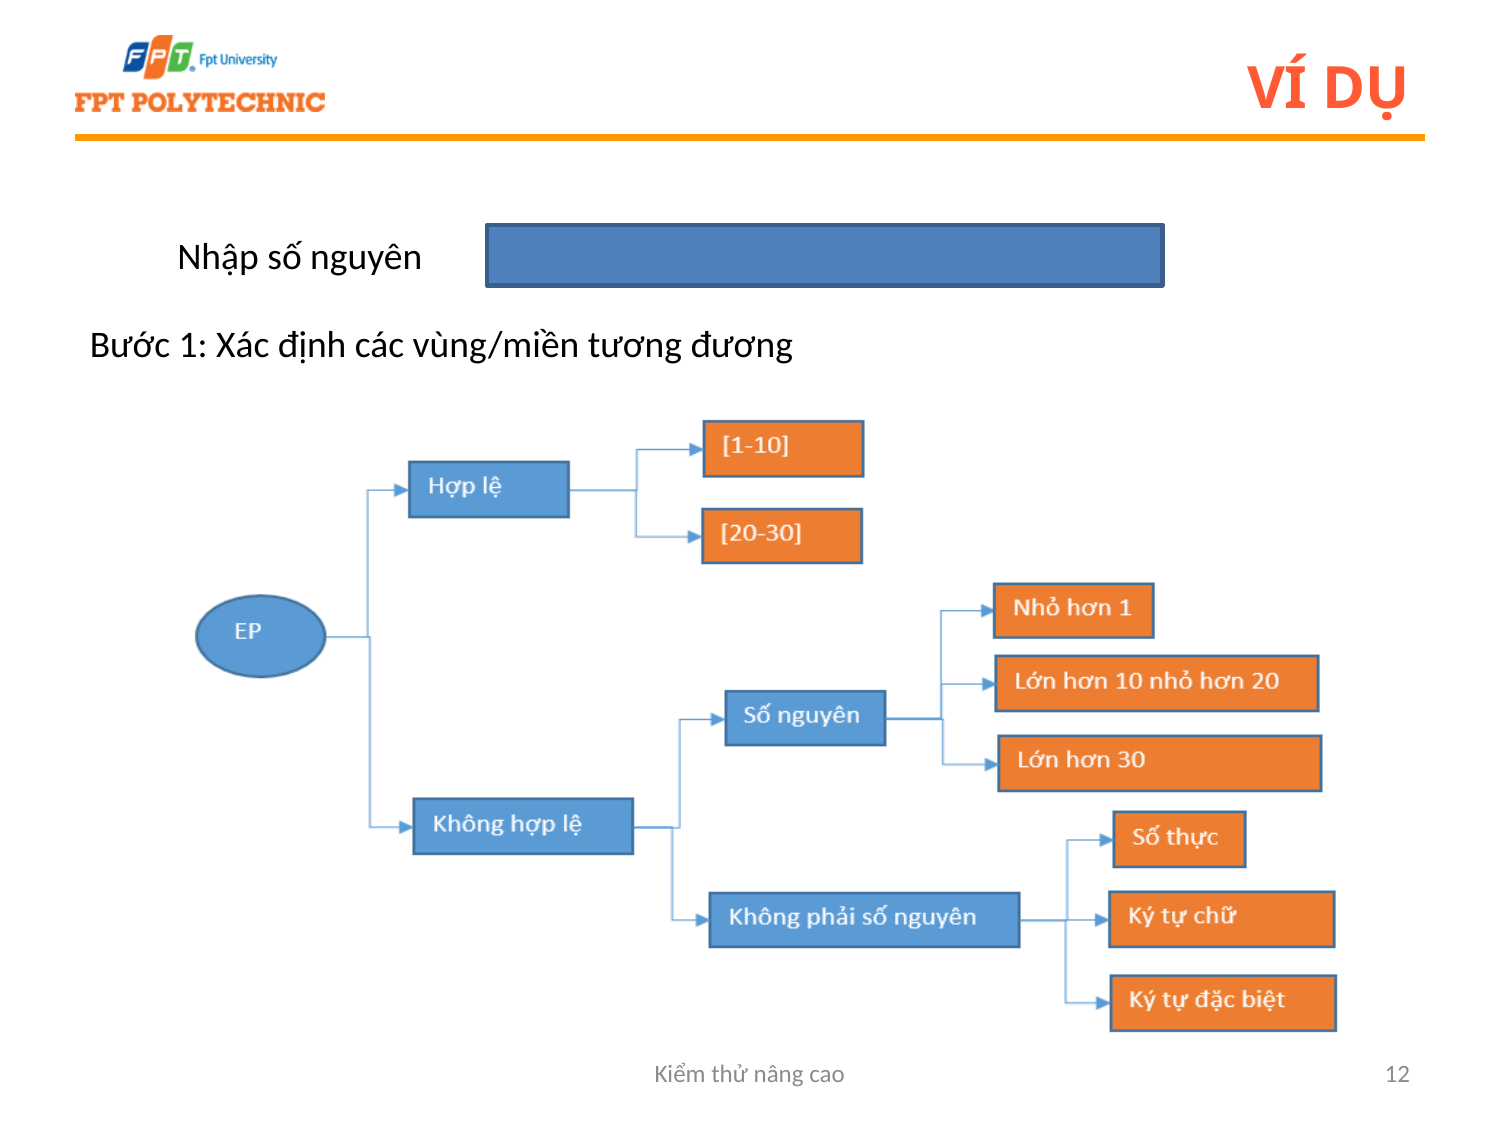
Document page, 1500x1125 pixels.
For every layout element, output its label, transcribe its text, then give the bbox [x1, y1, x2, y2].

text_box Nhập số nguyên [162, 224, 488, 285]
title Ví dụ [362, 45, 1425, 125]
list [50, 174, 1425, 1103]
text_box [485, 223, 1165, 288]
picture [137, 372, 1349, 1061]
picture [75, 35, 325, 112]
text_box Bước 1: Xác định các vùng/miền tương đương [0, 312, 950, 373]
